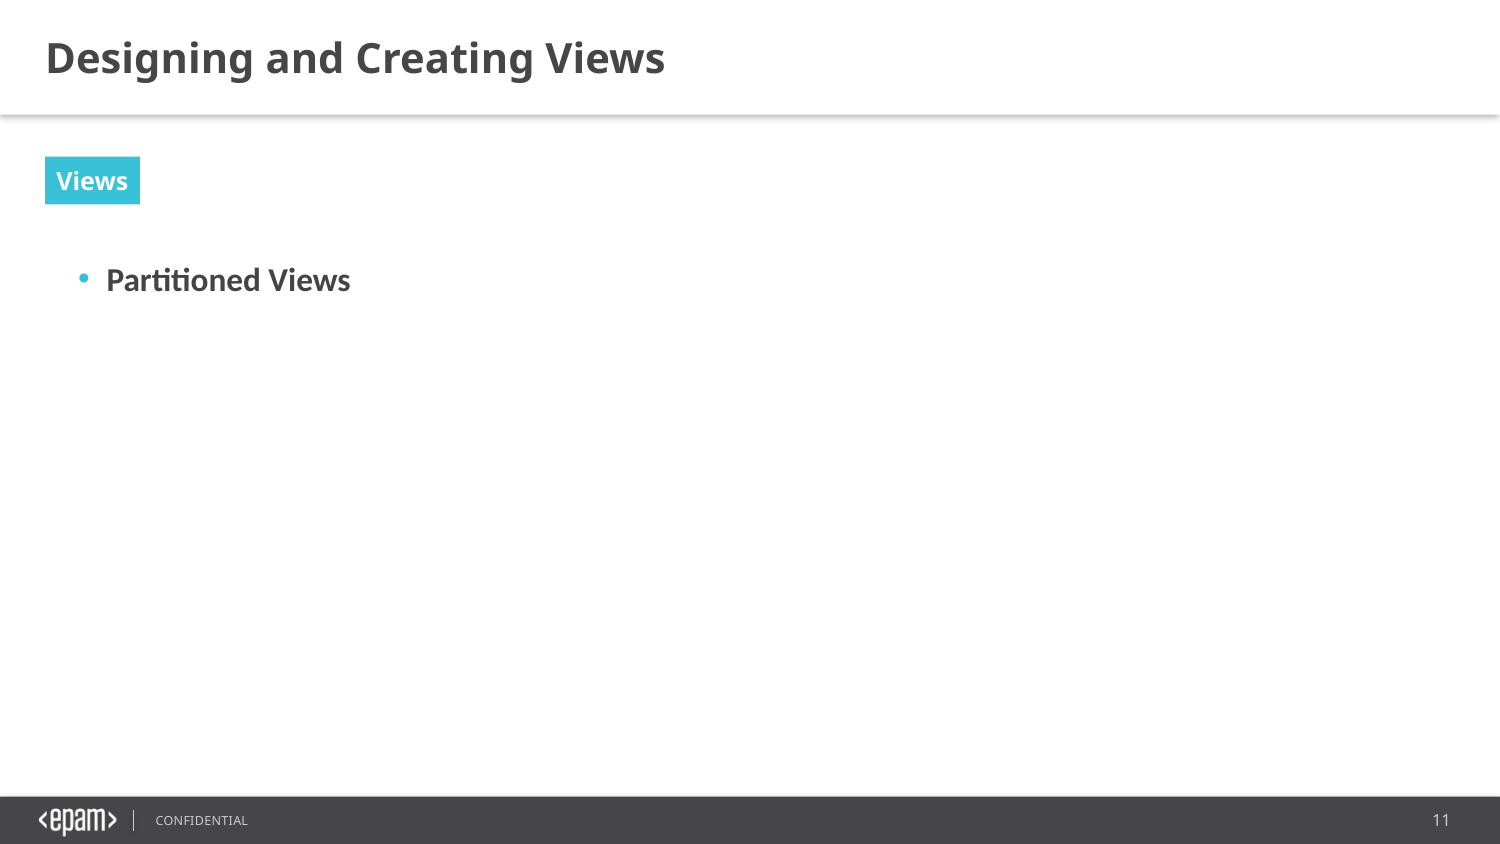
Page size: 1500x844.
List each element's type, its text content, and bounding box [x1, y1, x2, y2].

text_box Views [45, 156, 140, 205]
list Designing and Creating Views [0, 0, 1500, 115]
text_box Partitioned Views [63, 246, 737, 786]
picture [38, 808, 117, 837]
